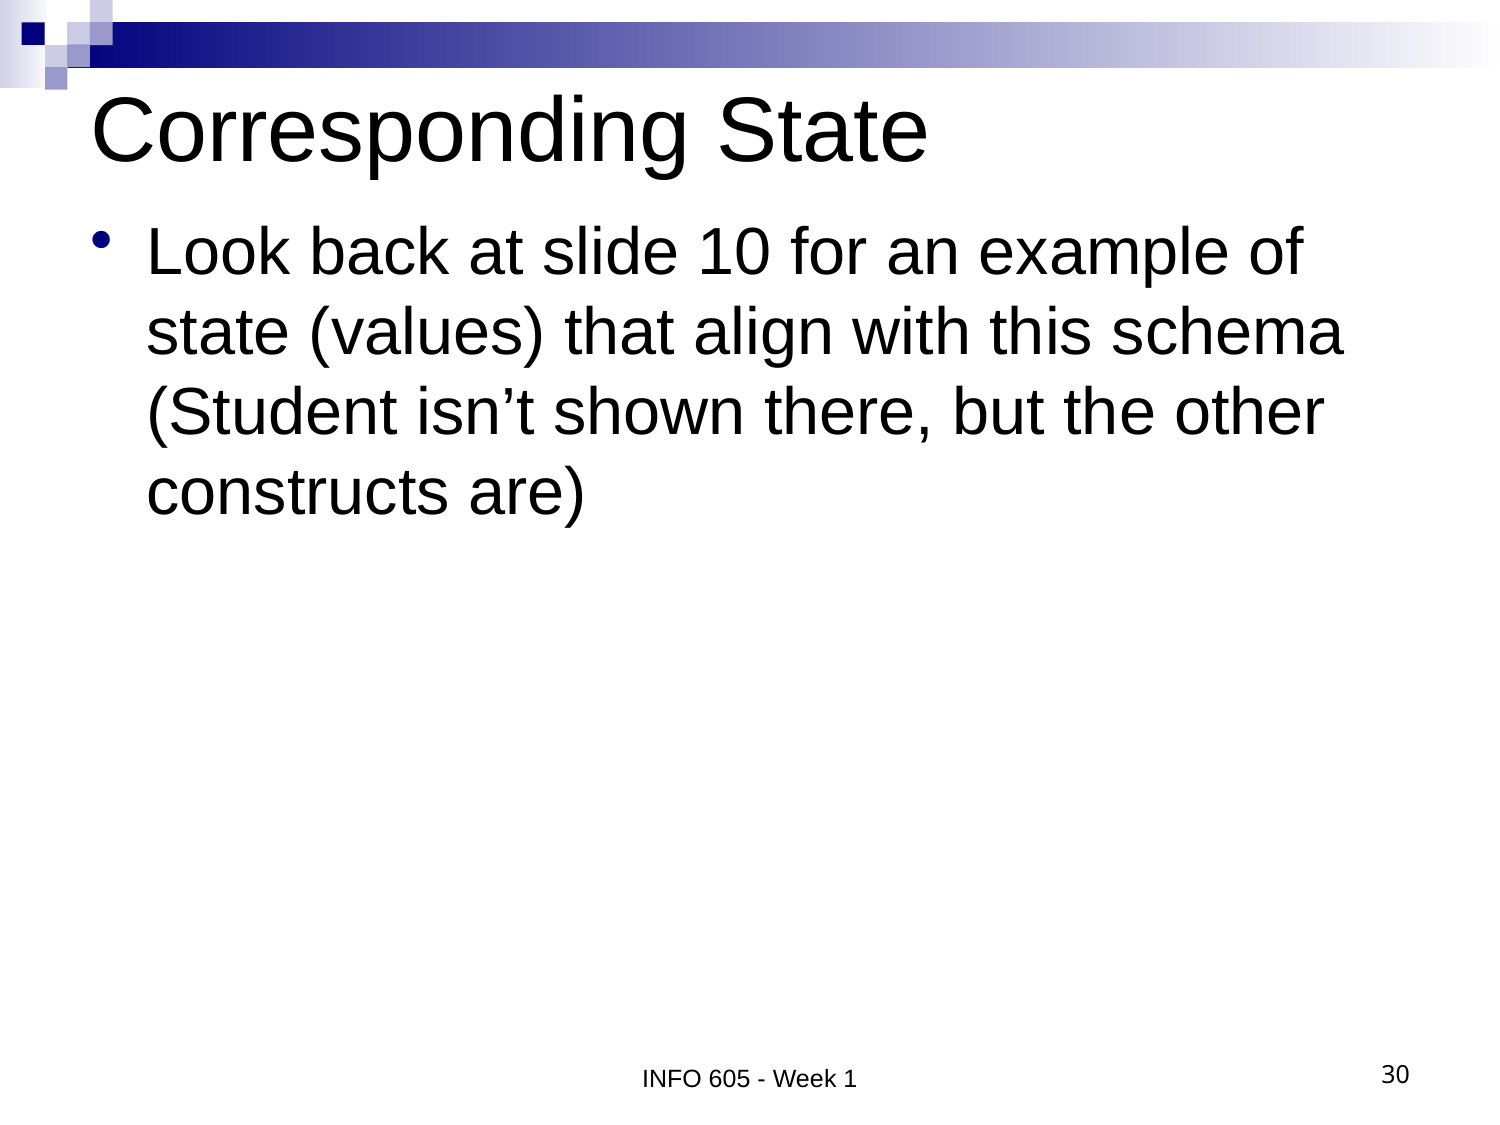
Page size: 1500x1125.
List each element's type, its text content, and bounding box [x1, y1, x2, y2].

footer INFO 605 - Week 1 [512, 1025, 988, 1101]
list Look back at slide 10 for an example of state (values) that align with this schema (Student isn’t shown there, but the other constructs are) [75, 200, 1425, 1025]
title Corresponding State [75, 75, 1425, 175]
slide_number 30 [1074, 1024, 1426, 1101]
